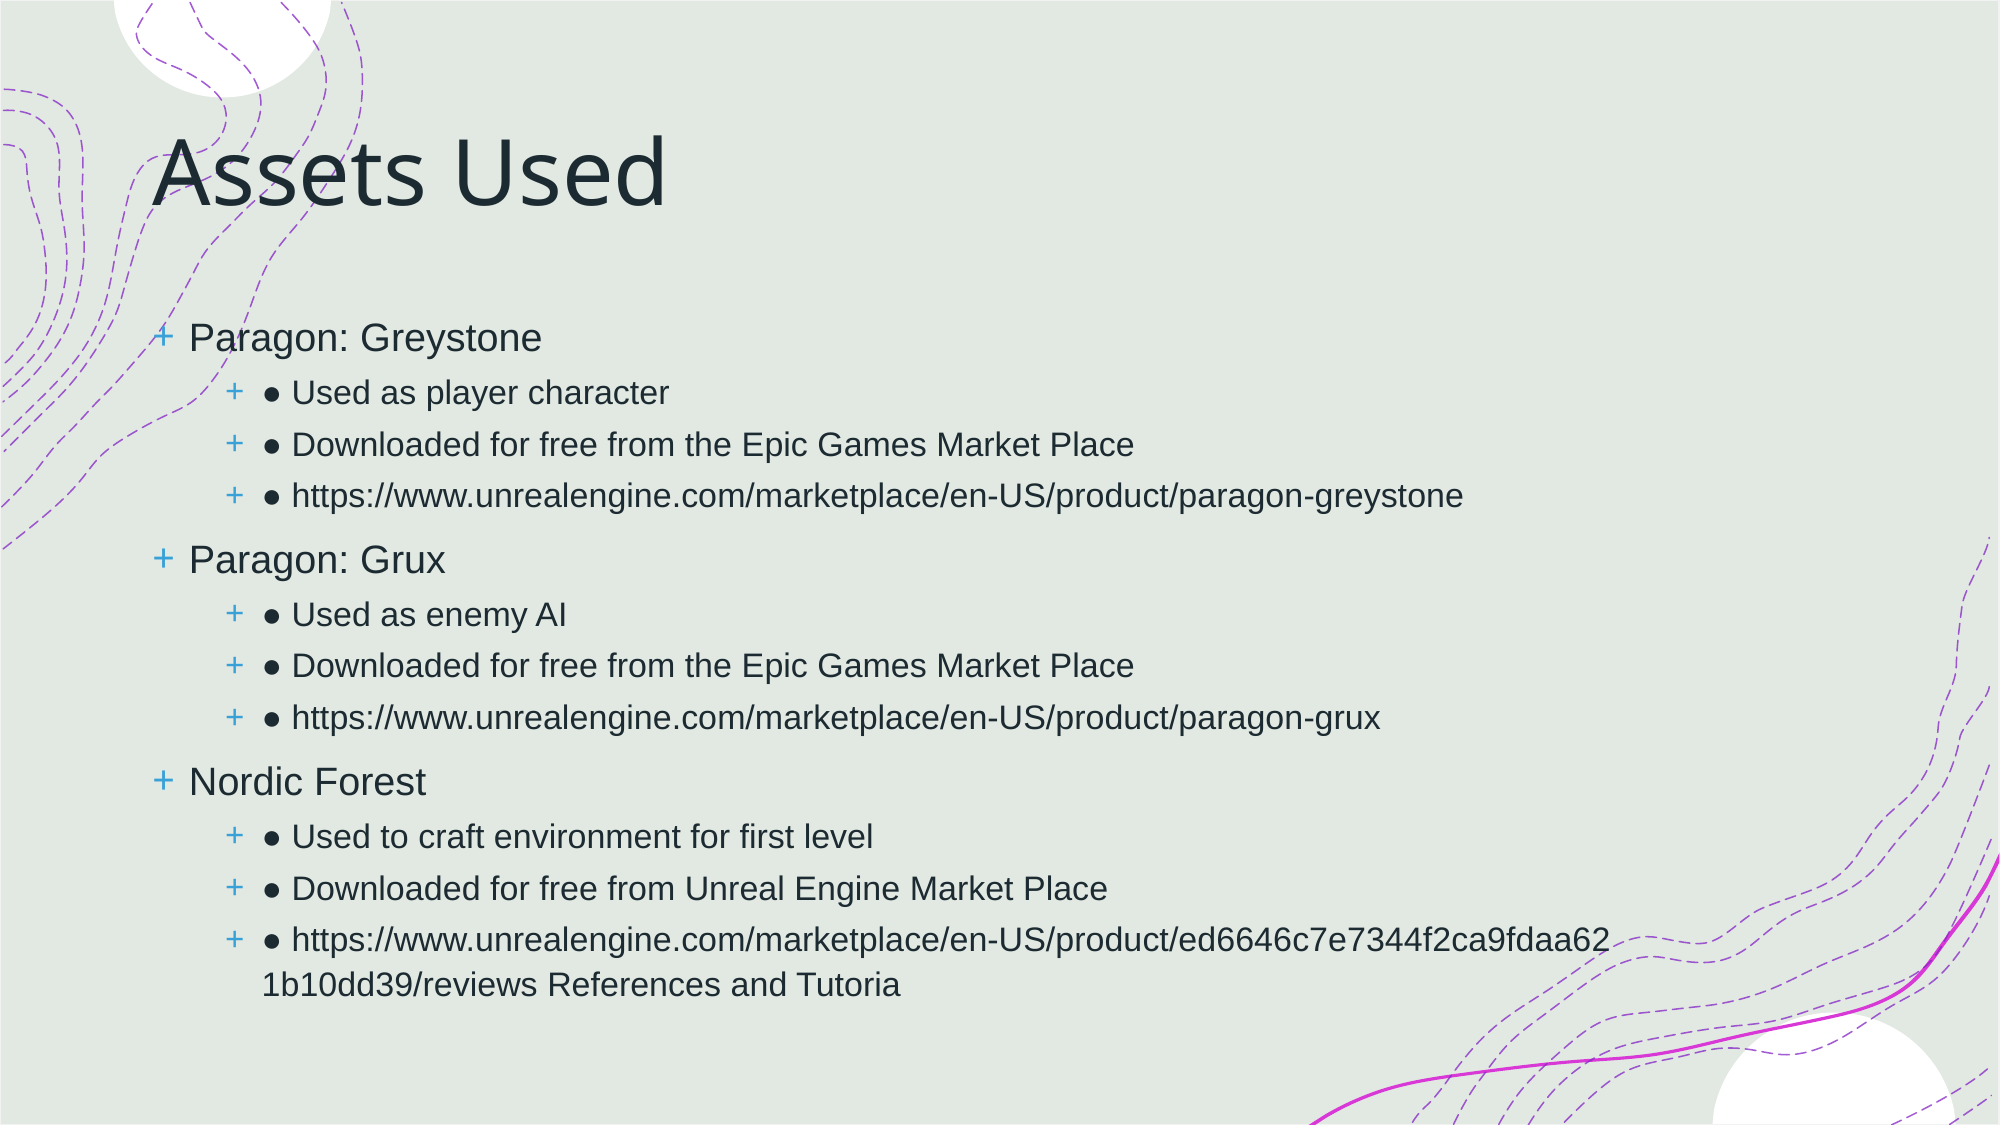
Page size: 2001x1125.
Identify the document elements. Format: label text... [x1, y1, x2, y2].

list Paragon: Greystone ● Used as player character ● Downloaded for free from the Epic Games Market Place ● https://www.unrealengine.com/marketplace/en-US/product/paragon-greystone Paragon: Grux ● Used as enemy AI ● Downloaded for free from the Epic Games Market Place ● https://www.unrealengine.com/marketplace/en-US/product/paragon-grux Nordic Forest ● Used to craft environment for first level ● Downloaded for free from Unreal Engine Market Place ● https://www.unrealengine.com/marketplace/en-US/product/ed6646c7e7344f2ca9fdaa62 1b10dd39/reviews References and Tutoria [137, 299, 1863, 1014]
title Assets Used [137, 59, 1863, 278]
